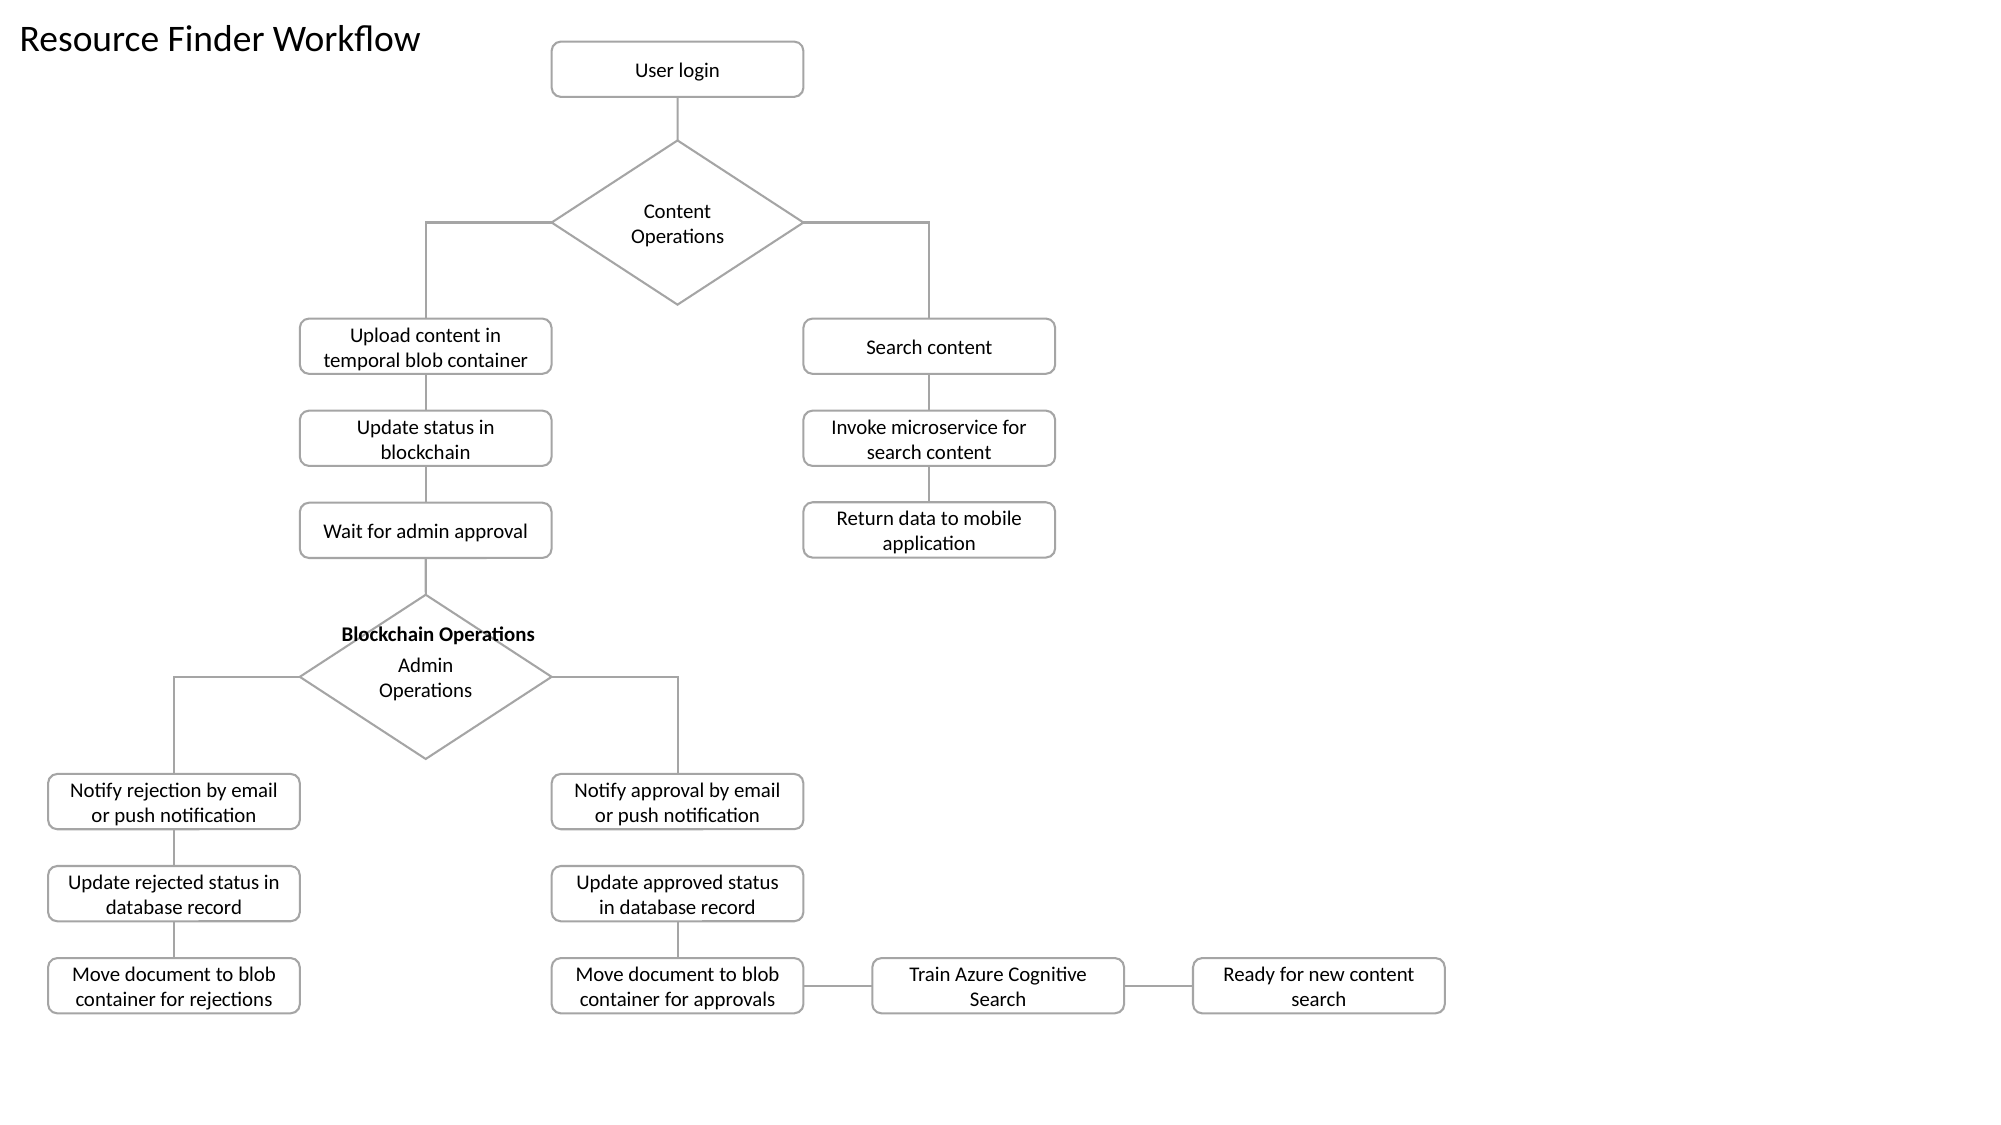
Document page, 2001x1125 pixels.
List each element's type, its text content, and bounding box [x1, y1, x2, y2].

text_box Update status in blockchain [298, 409, 553, 467]
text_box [551, 676, 678, 774]
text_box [188, 662, 286, 789]
text_box Search content [802, 317, 1057, 375]
text_box Wait for admin approval [298, 501, 553, 560]
text_box Notify approval by email or push notification [550, 772, 805, 831]
text_box Notify rejection by email or push notification [47, 772, 301, 831]
text_box Update rejected status in database record [47, 864, 301, 923]
text_box Upload content in temporal blob container [298, 317, 553, 375]
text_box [440, 207, 537, 334]
text_box Blockchain Operations [326, 613, 550, 654]
text_box Return data to mobile application [802, 501, 1057, 559]
text_box Ready for new content search [1191, 957, 1446, 1015]
text_box Move document to blob container for approvals [550, 957, 805, 1015]
text_box Update approved status in database record [550, 864, 805, 923]
text_box Invoke microservice for search content [802, 409, 1057, 467]
text_box Move document to blob container for rejections [47, 957, 301, 1015]
text_box Resource Finder Workflow [4, 6, 437, 67]
text_box Admin Operations [299, 654, 553, 761]
text_box Train Azure Cognitive Search [871, 957, 1126, 1015]
text_box Content Operations [552, 140, 804, 306]
text_box User login [550, 40, 805, 98]
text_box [803, 222, 930, 319]
text_box Admin Operations [395, 594, 456, 613]
